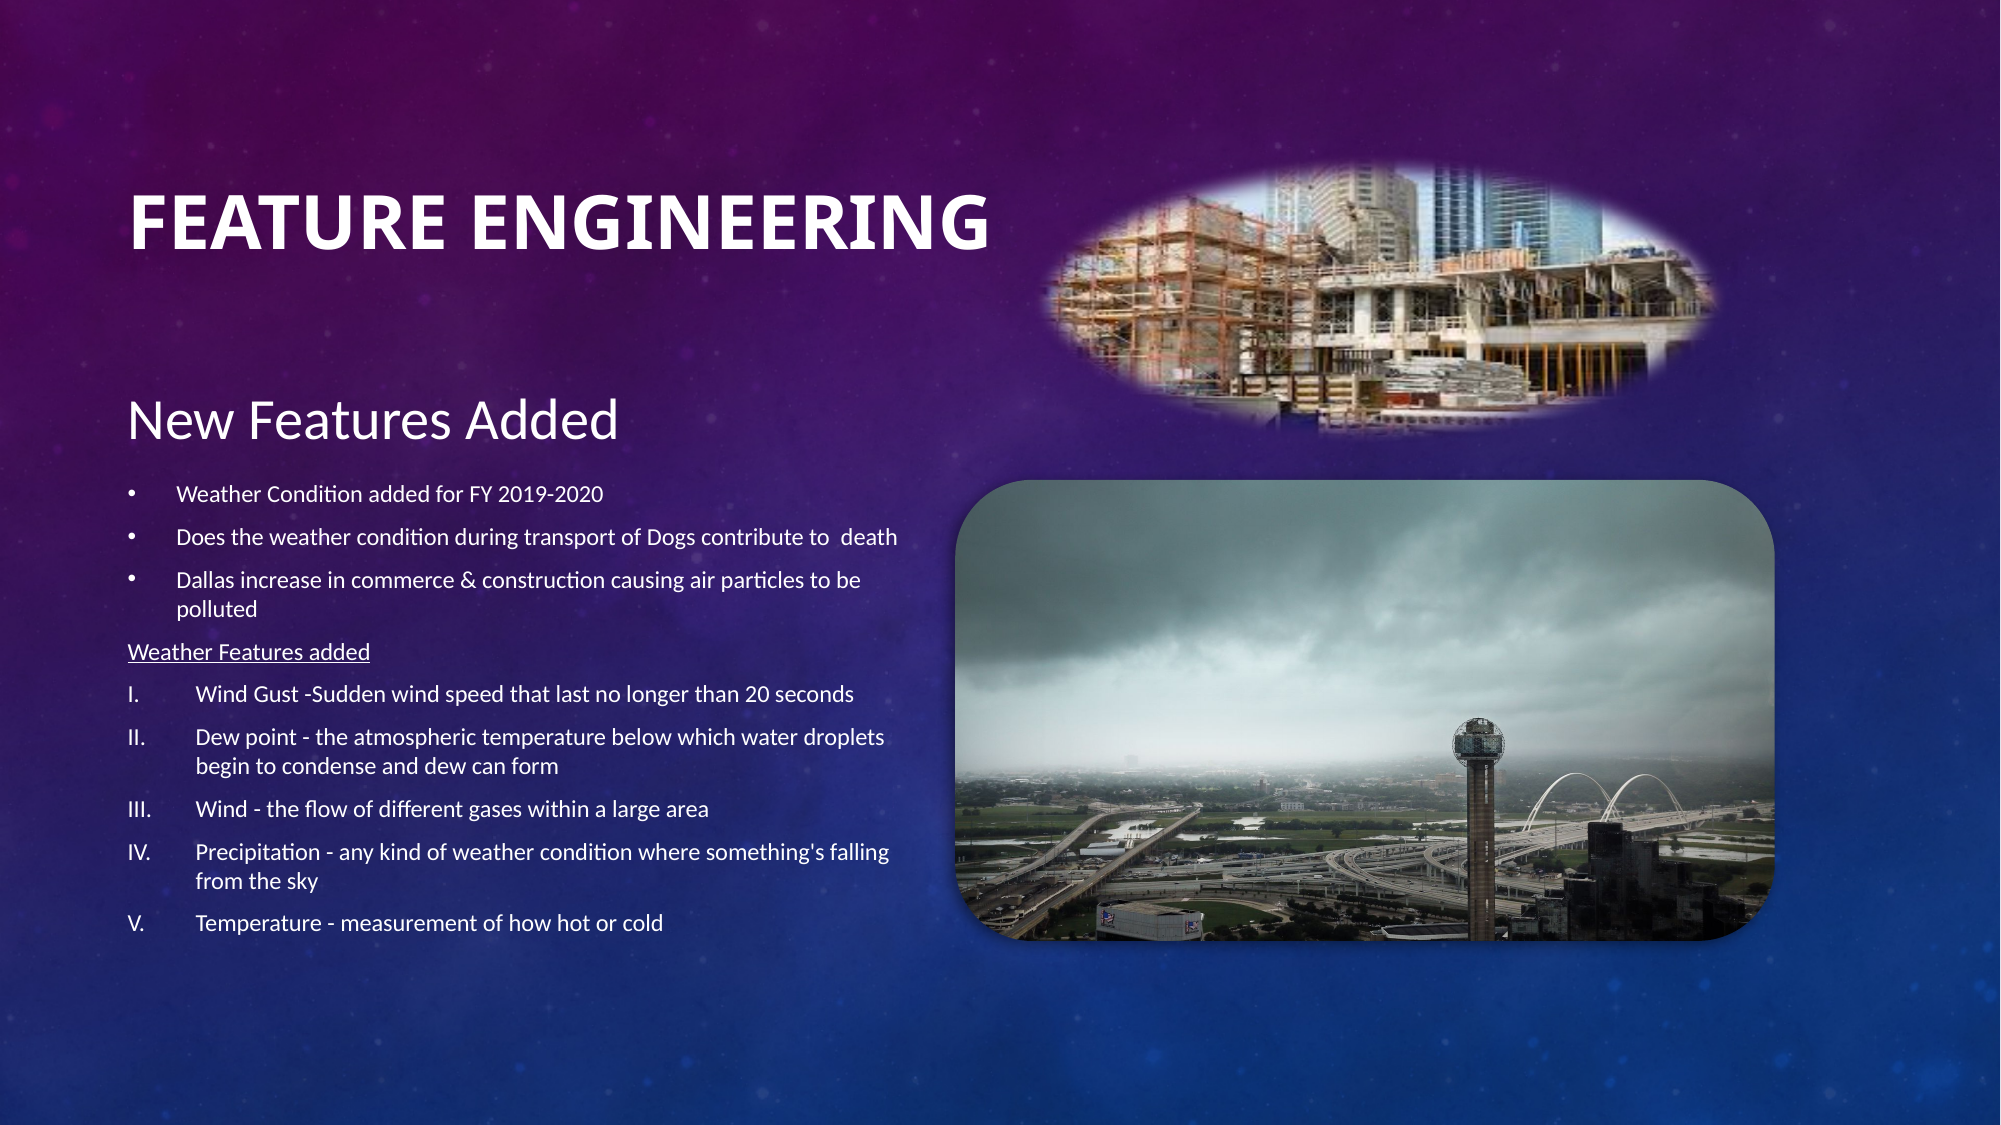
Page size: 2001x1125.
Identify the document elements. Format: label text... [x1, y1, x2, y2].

list New Features Added [112, 363, 933, 459]
list Weather Condition added for FY 2019-2020 Does the weather condition during transport of Dogs contribute to death Dallas increase in commerce & construction causing air particles to be polluted Weather Features added Wind Gust -Sudden wind speed that last no longer than 20 seconds Dew point - the atmospheric temperature below which water droplets begin to condense and dew can form Wind - the flow of different gases within a large area Precipitation - any kind of weather condition where something's falling from the sky Temperature - measurement of how hot or cold [112, 470, 933, 950]
picture [0, 0, 2001, 1125]
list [954, 479, 1775, 942]
title Feature Engineering [112, 99, 1775, 339]
